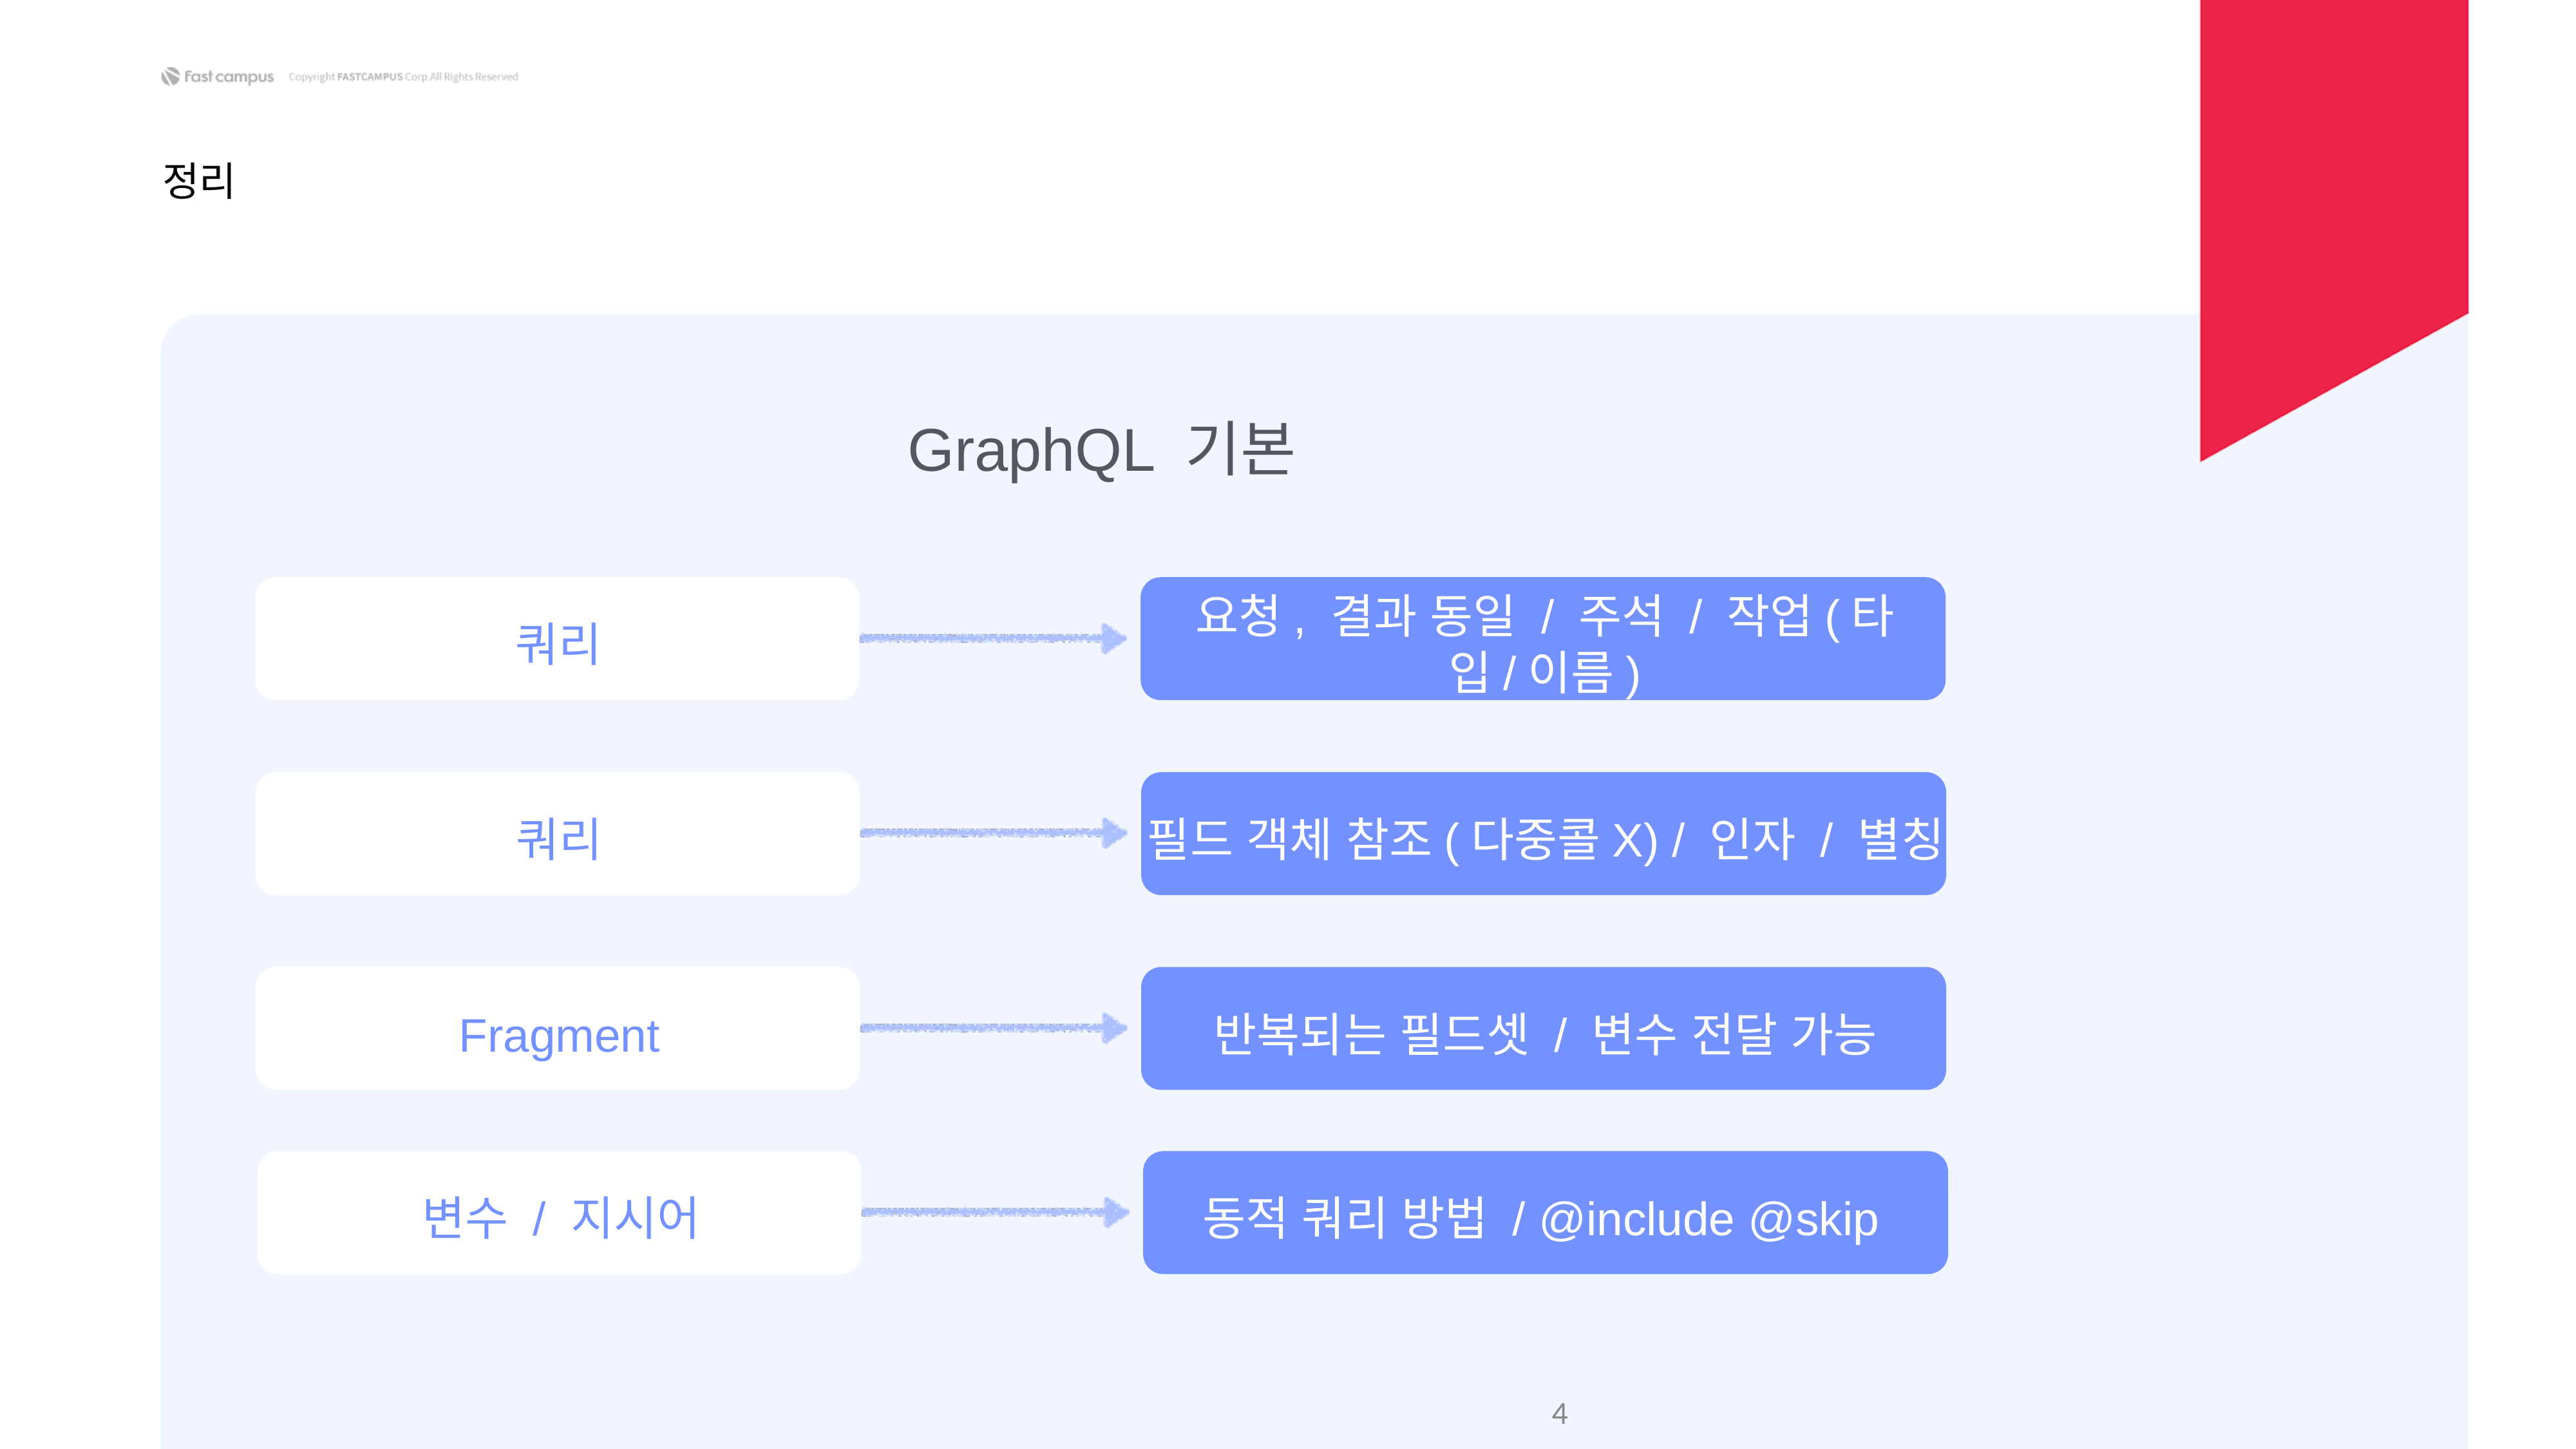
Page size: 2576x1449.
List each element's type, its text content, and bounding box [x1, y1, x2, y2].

text_box [1141, 967, 1947, 1090]
text_box 정리 [160, 154, 631, 269]
text_box 쿼리 [258, 808, 862, 868]
text_box [258, 1151, 862, 1274]
text_box [1141, 772, 1947, 895]
text_box [1141, 577, 1946, 701]
text_box 요청, 결과 동일 / 주석 / 작업(타입/이름) [1142, 613, 1948, 673]
text_box Fragment [258, 1003, 862, 1063]
picture [0, 0, 2576, 1449]
text_box [1143, 1151, 1949, 1274]
text_box GraphQL 기본 [254, 409, 1949, 486]
slide_number ‹#› [998, 1372, 1578, 1449]
text_box 반복되는 필드셋 / 변수 전달 가능 [1143, 1003, 1948, 1063]
text_box 필드 객체 참조(다중콜X) / 인자 / 별칭 [1143, 808, 1948, 868]
text_box 쿼리 [257, 613, 861, 673]
text_box 동적 쿼리 방법 / @include @skip [1144, 1187, 1950, 1247]
text_box [256, 772, 860, 895]
text_box [255, 577, 859, 701]
text_box 변수 / 지시어 [259, 1187, 864, 1247]
text_box [256, 967, 860, 1090]
